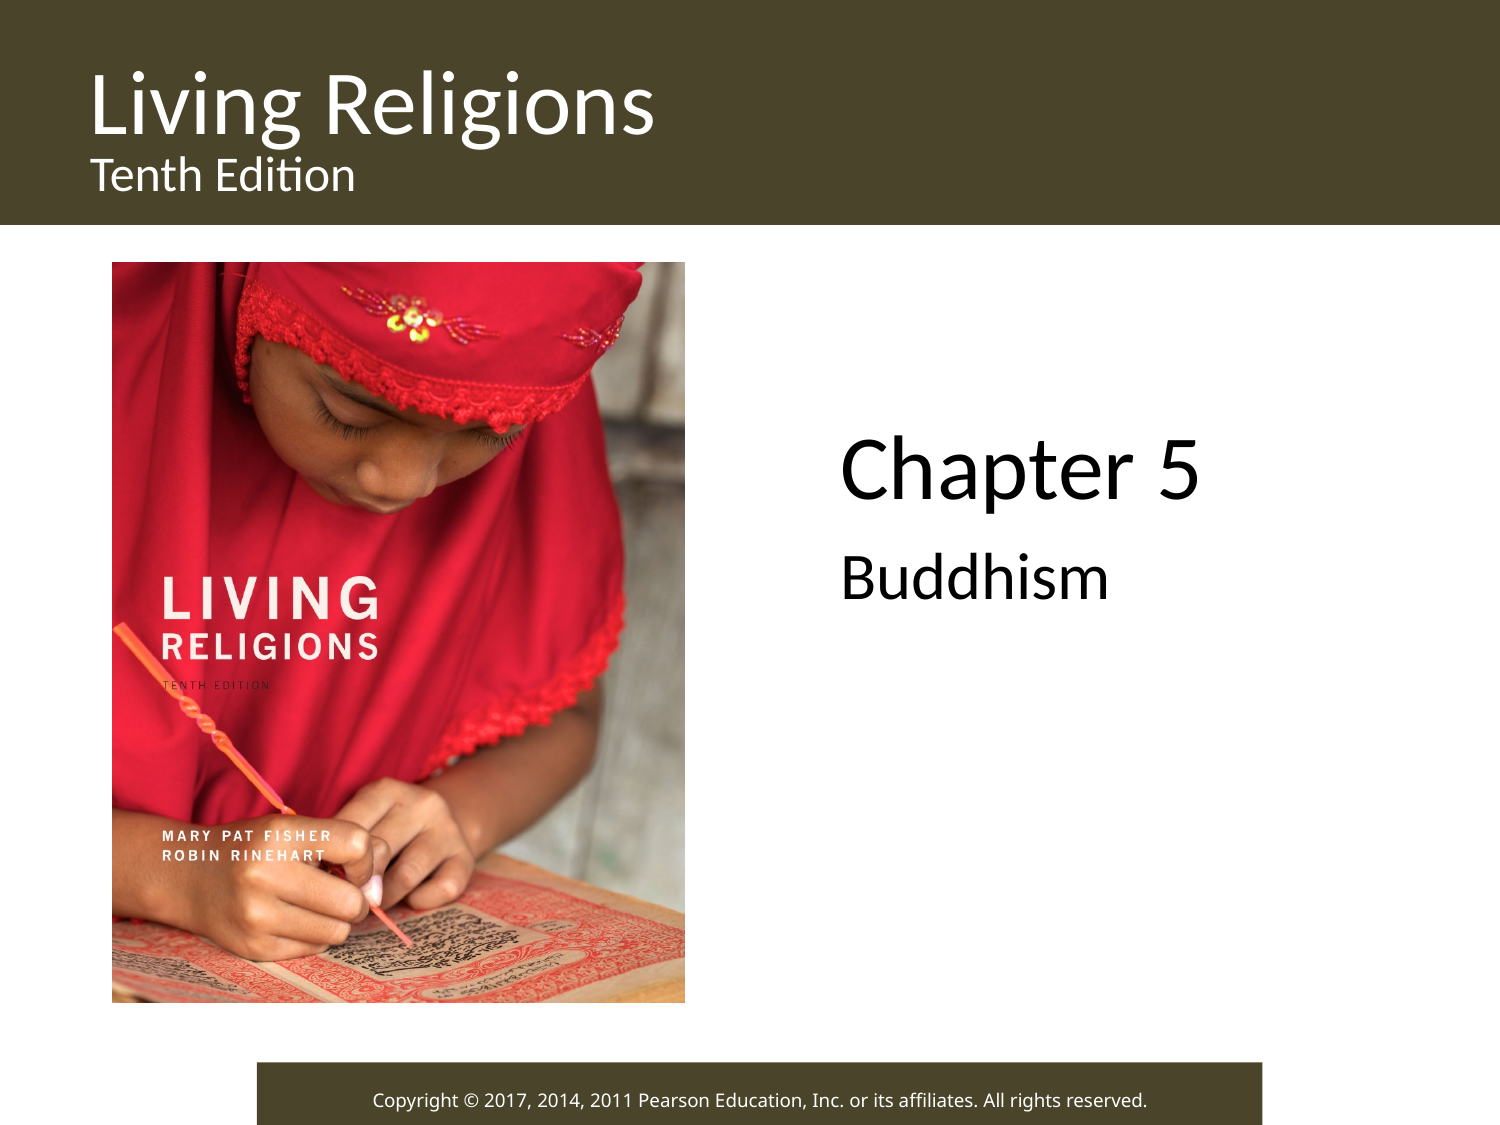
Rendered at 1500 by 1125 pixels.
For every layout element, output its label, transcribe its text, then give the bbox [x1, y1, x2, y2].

picture [112, 262, 685, 1003]
list Chapter 5 [825, 262, 1425, 525]
list Buddhism [825, 525, 1425, 1005]
